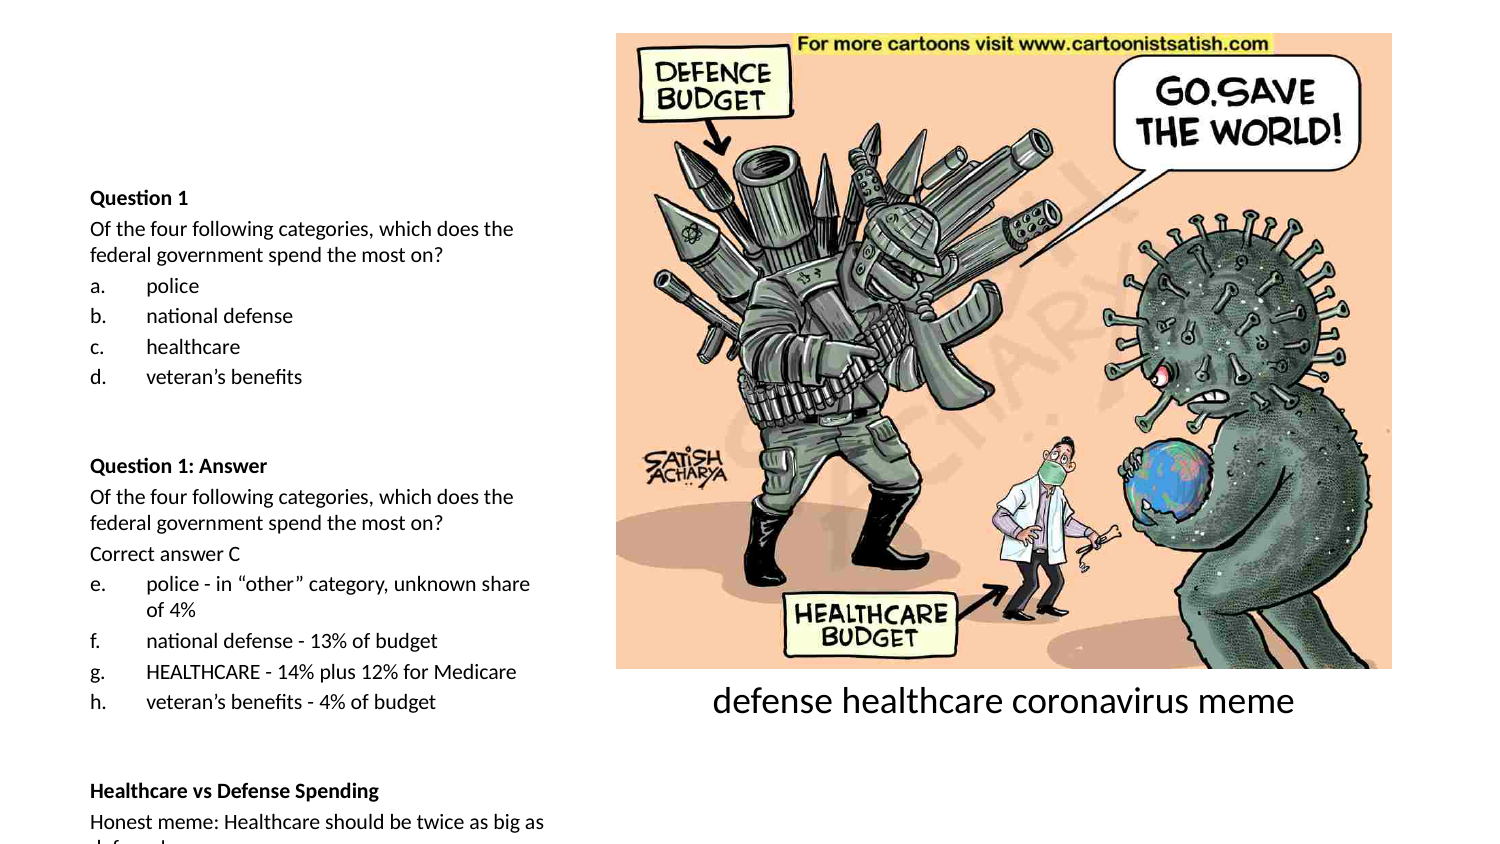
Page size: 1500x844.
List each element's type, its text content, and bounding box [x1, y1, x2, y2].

text_box defense healthcare coronavirus meme [585, 668, 1423, 753]
picture [616, 32, 1392, 669]
list Question 1 Of the four following categories, which does the federal government spend the most on? police national defense healthcare veteran’s benefits Question 1: Answer Of the four following categories, which does the federal government spend the most on? Correct answer C police - in “other” category, unknown share of 4% national defense - 13% of budget HEALTHCARE - 14% plus 12% for Medicare veteran’s benefits - 4% of budget Healthcare vs Defense Spending Honest meme: Healthcare should be twice as big as defense! [75, 176, 569, 754]
